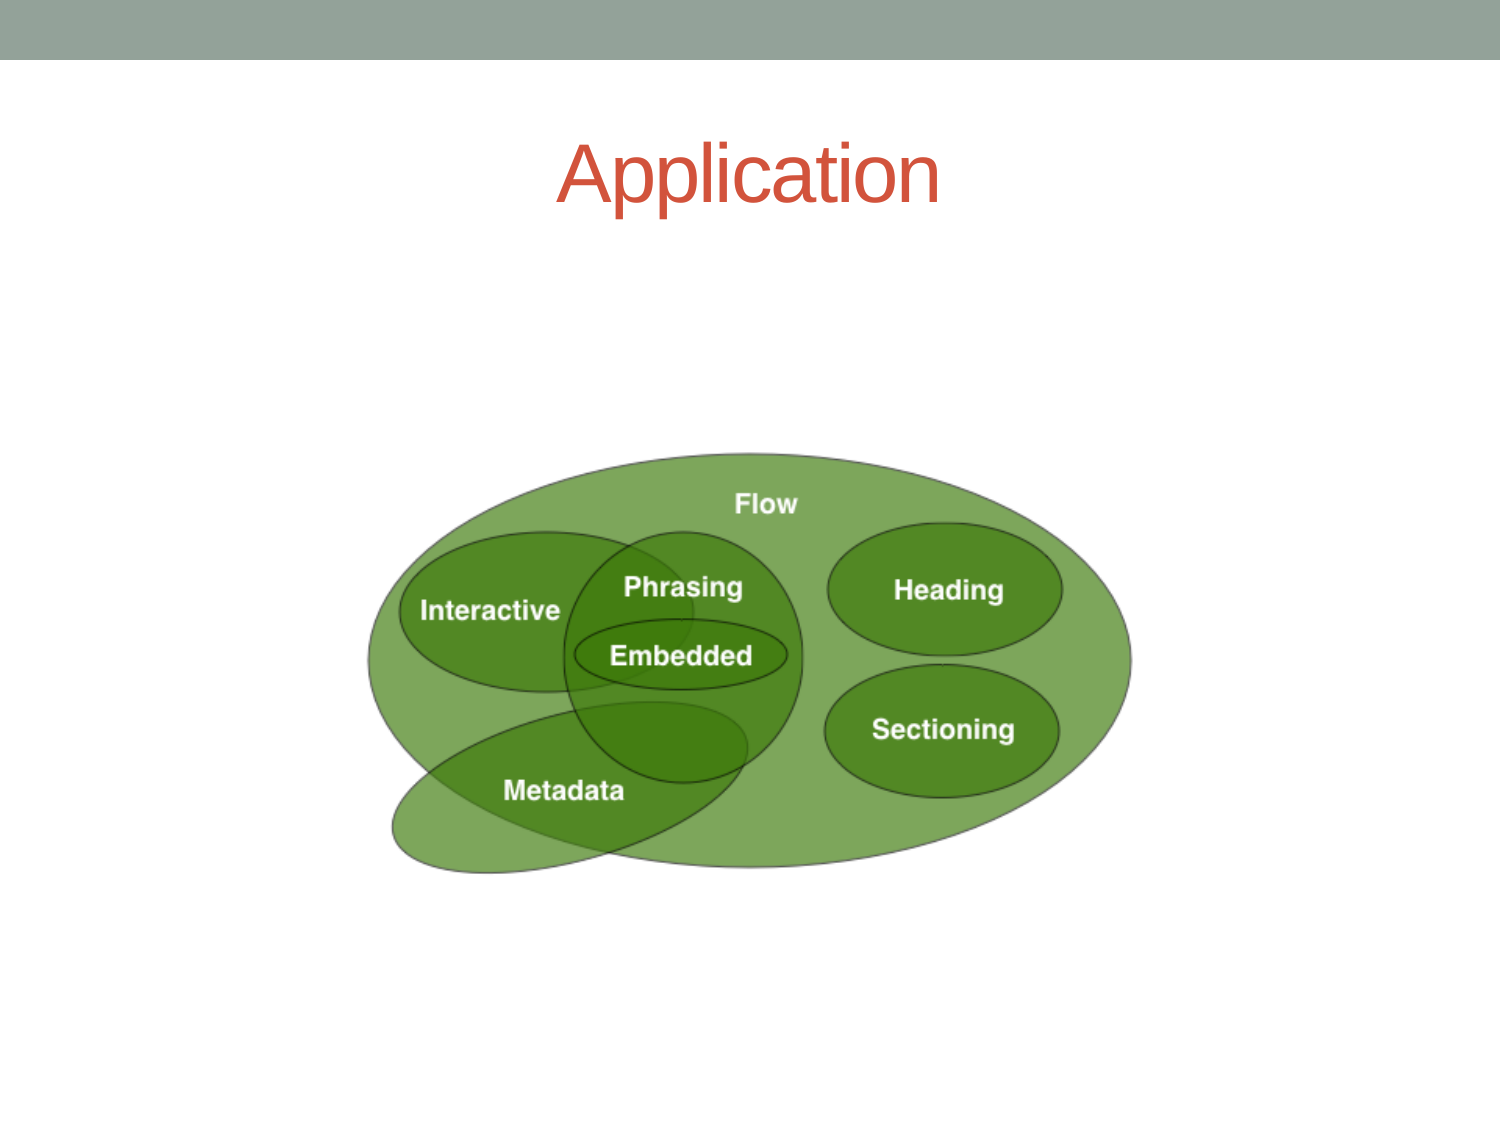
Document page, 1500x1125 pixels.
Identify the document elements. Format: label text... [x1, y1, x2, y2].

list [349, 437, 1151, 888]
title Application [75, 87, 1425, 250]
